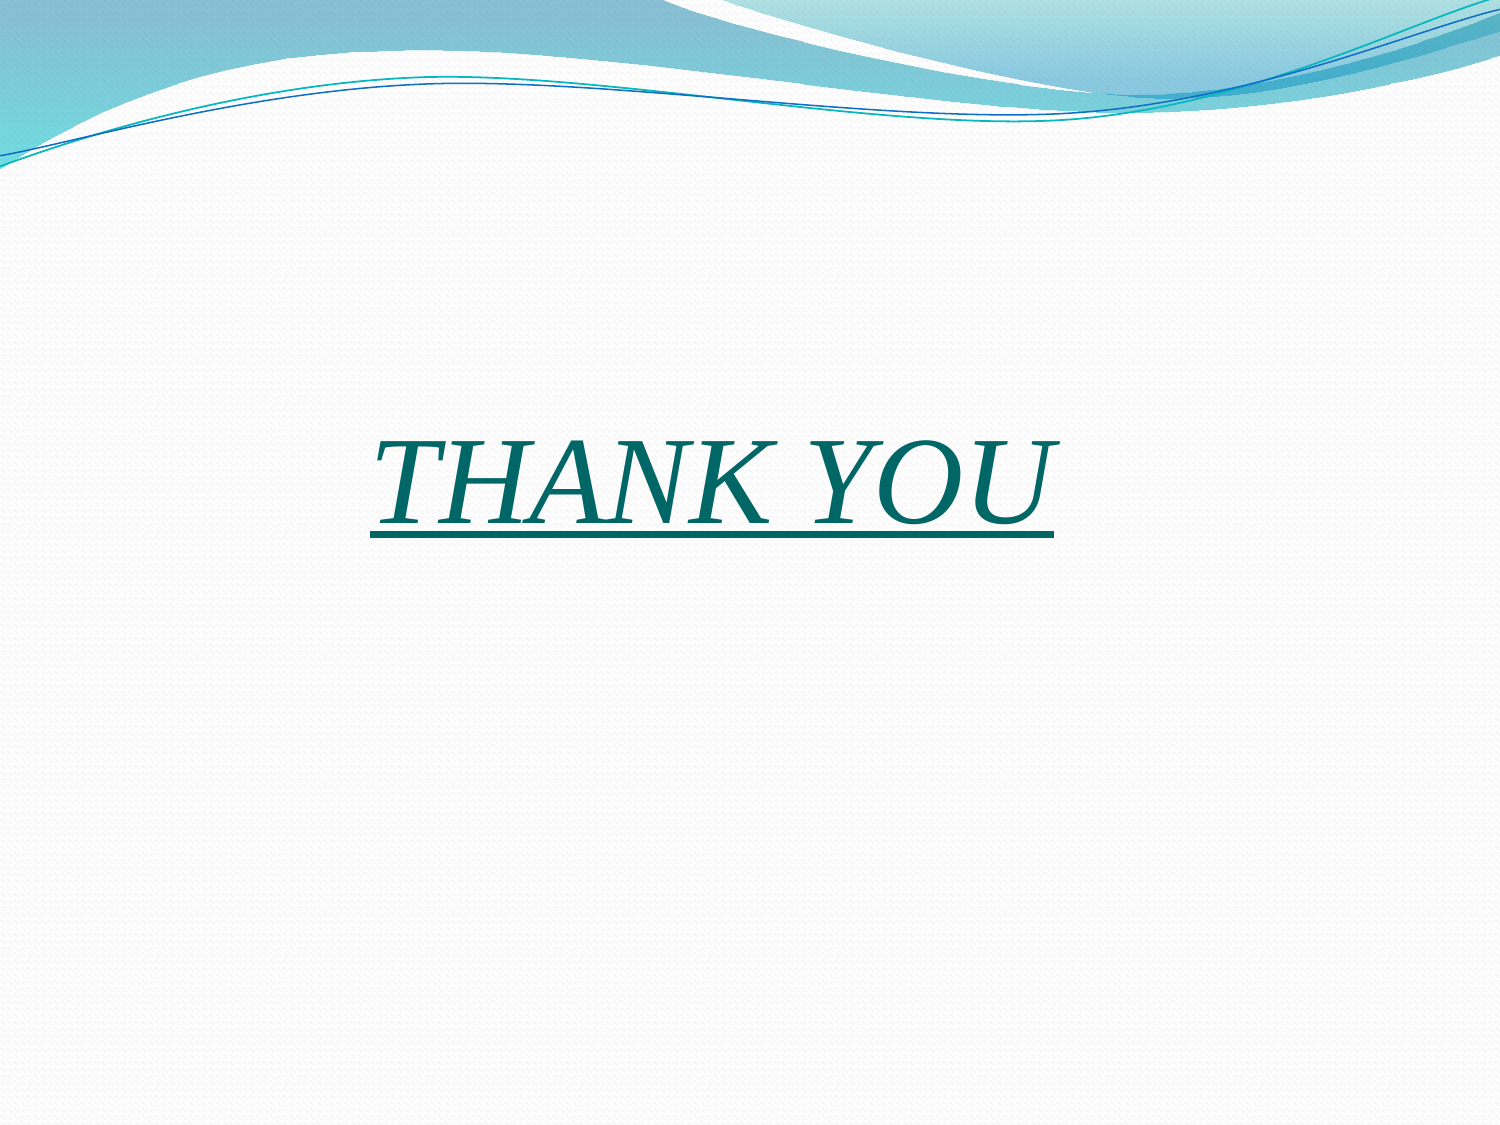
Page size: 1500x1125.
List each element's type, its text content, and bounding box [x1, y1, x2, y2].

list THANK YOU [36, 225, 1387, 946]
